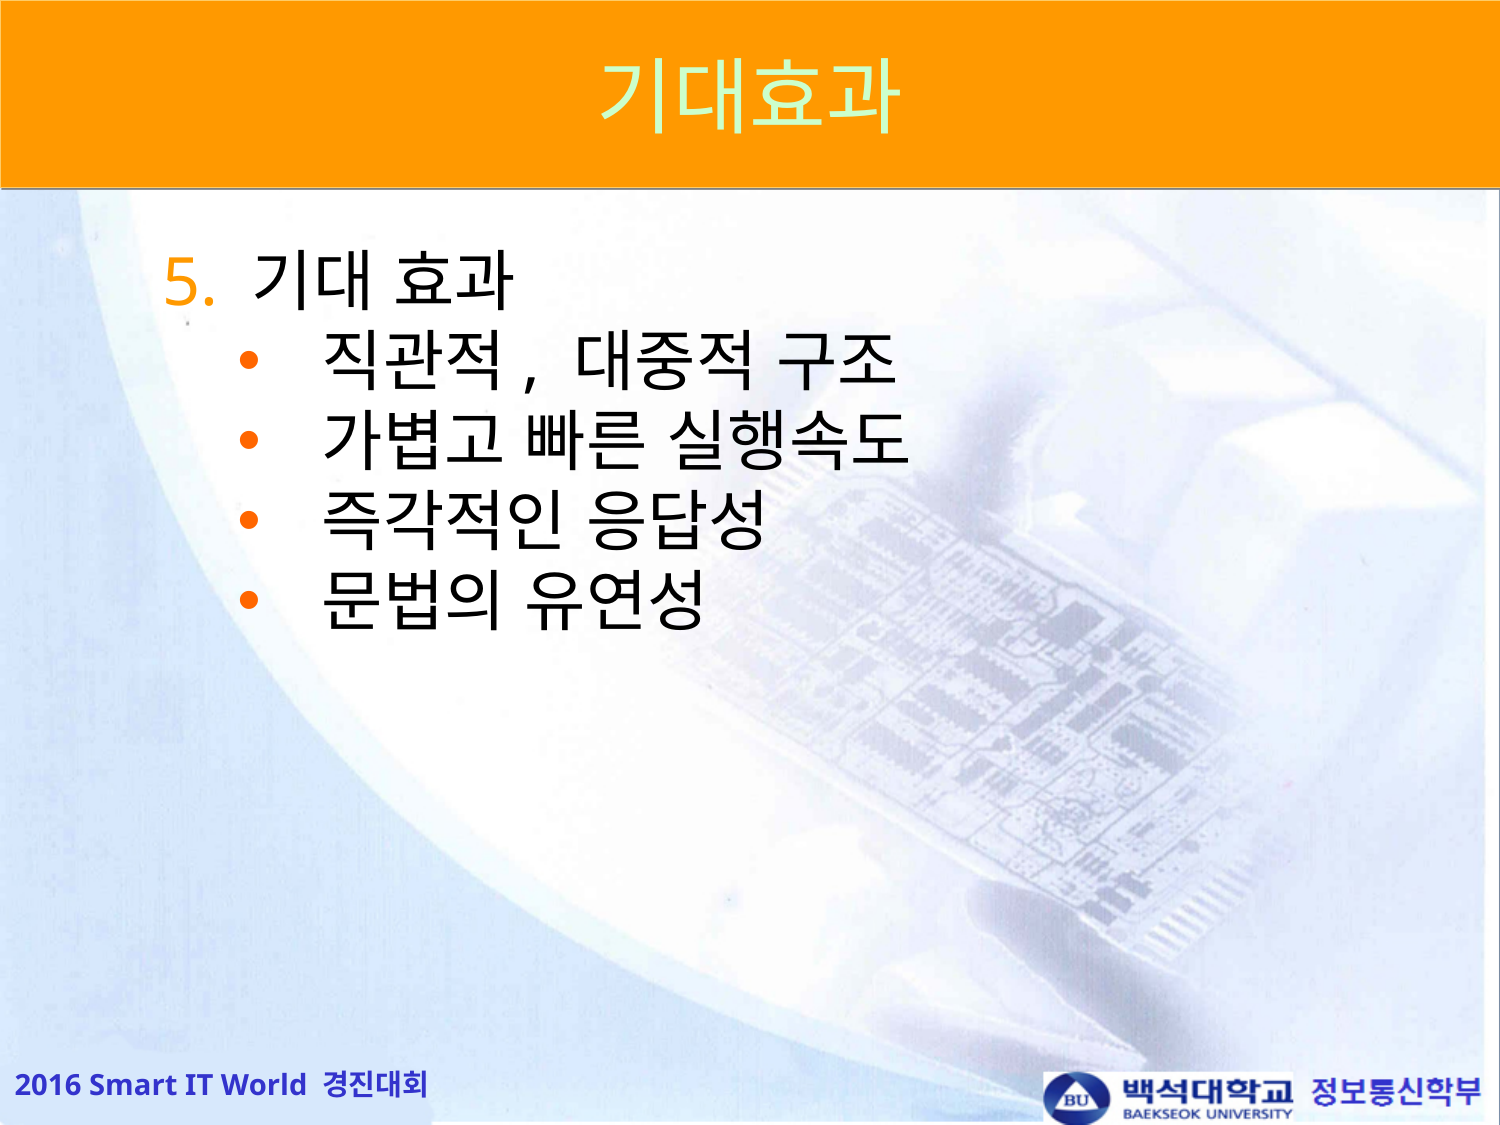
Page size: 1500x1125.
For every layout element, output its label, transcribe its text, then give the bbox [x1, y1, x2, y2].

picture [0, 188, 1500, 1125]
text_box 5. 기대 효과 직관적, 대중적 구조 가볍고 빠른 실행속도 즉각적인 응답성 문법의 유연성 [147, 231, 1384, 647]
text_box 2016 Smart IT World 경진대회 [0, 1058, 445, 1109]
text_box 기대효과 [0, 0, 1500, 188]
